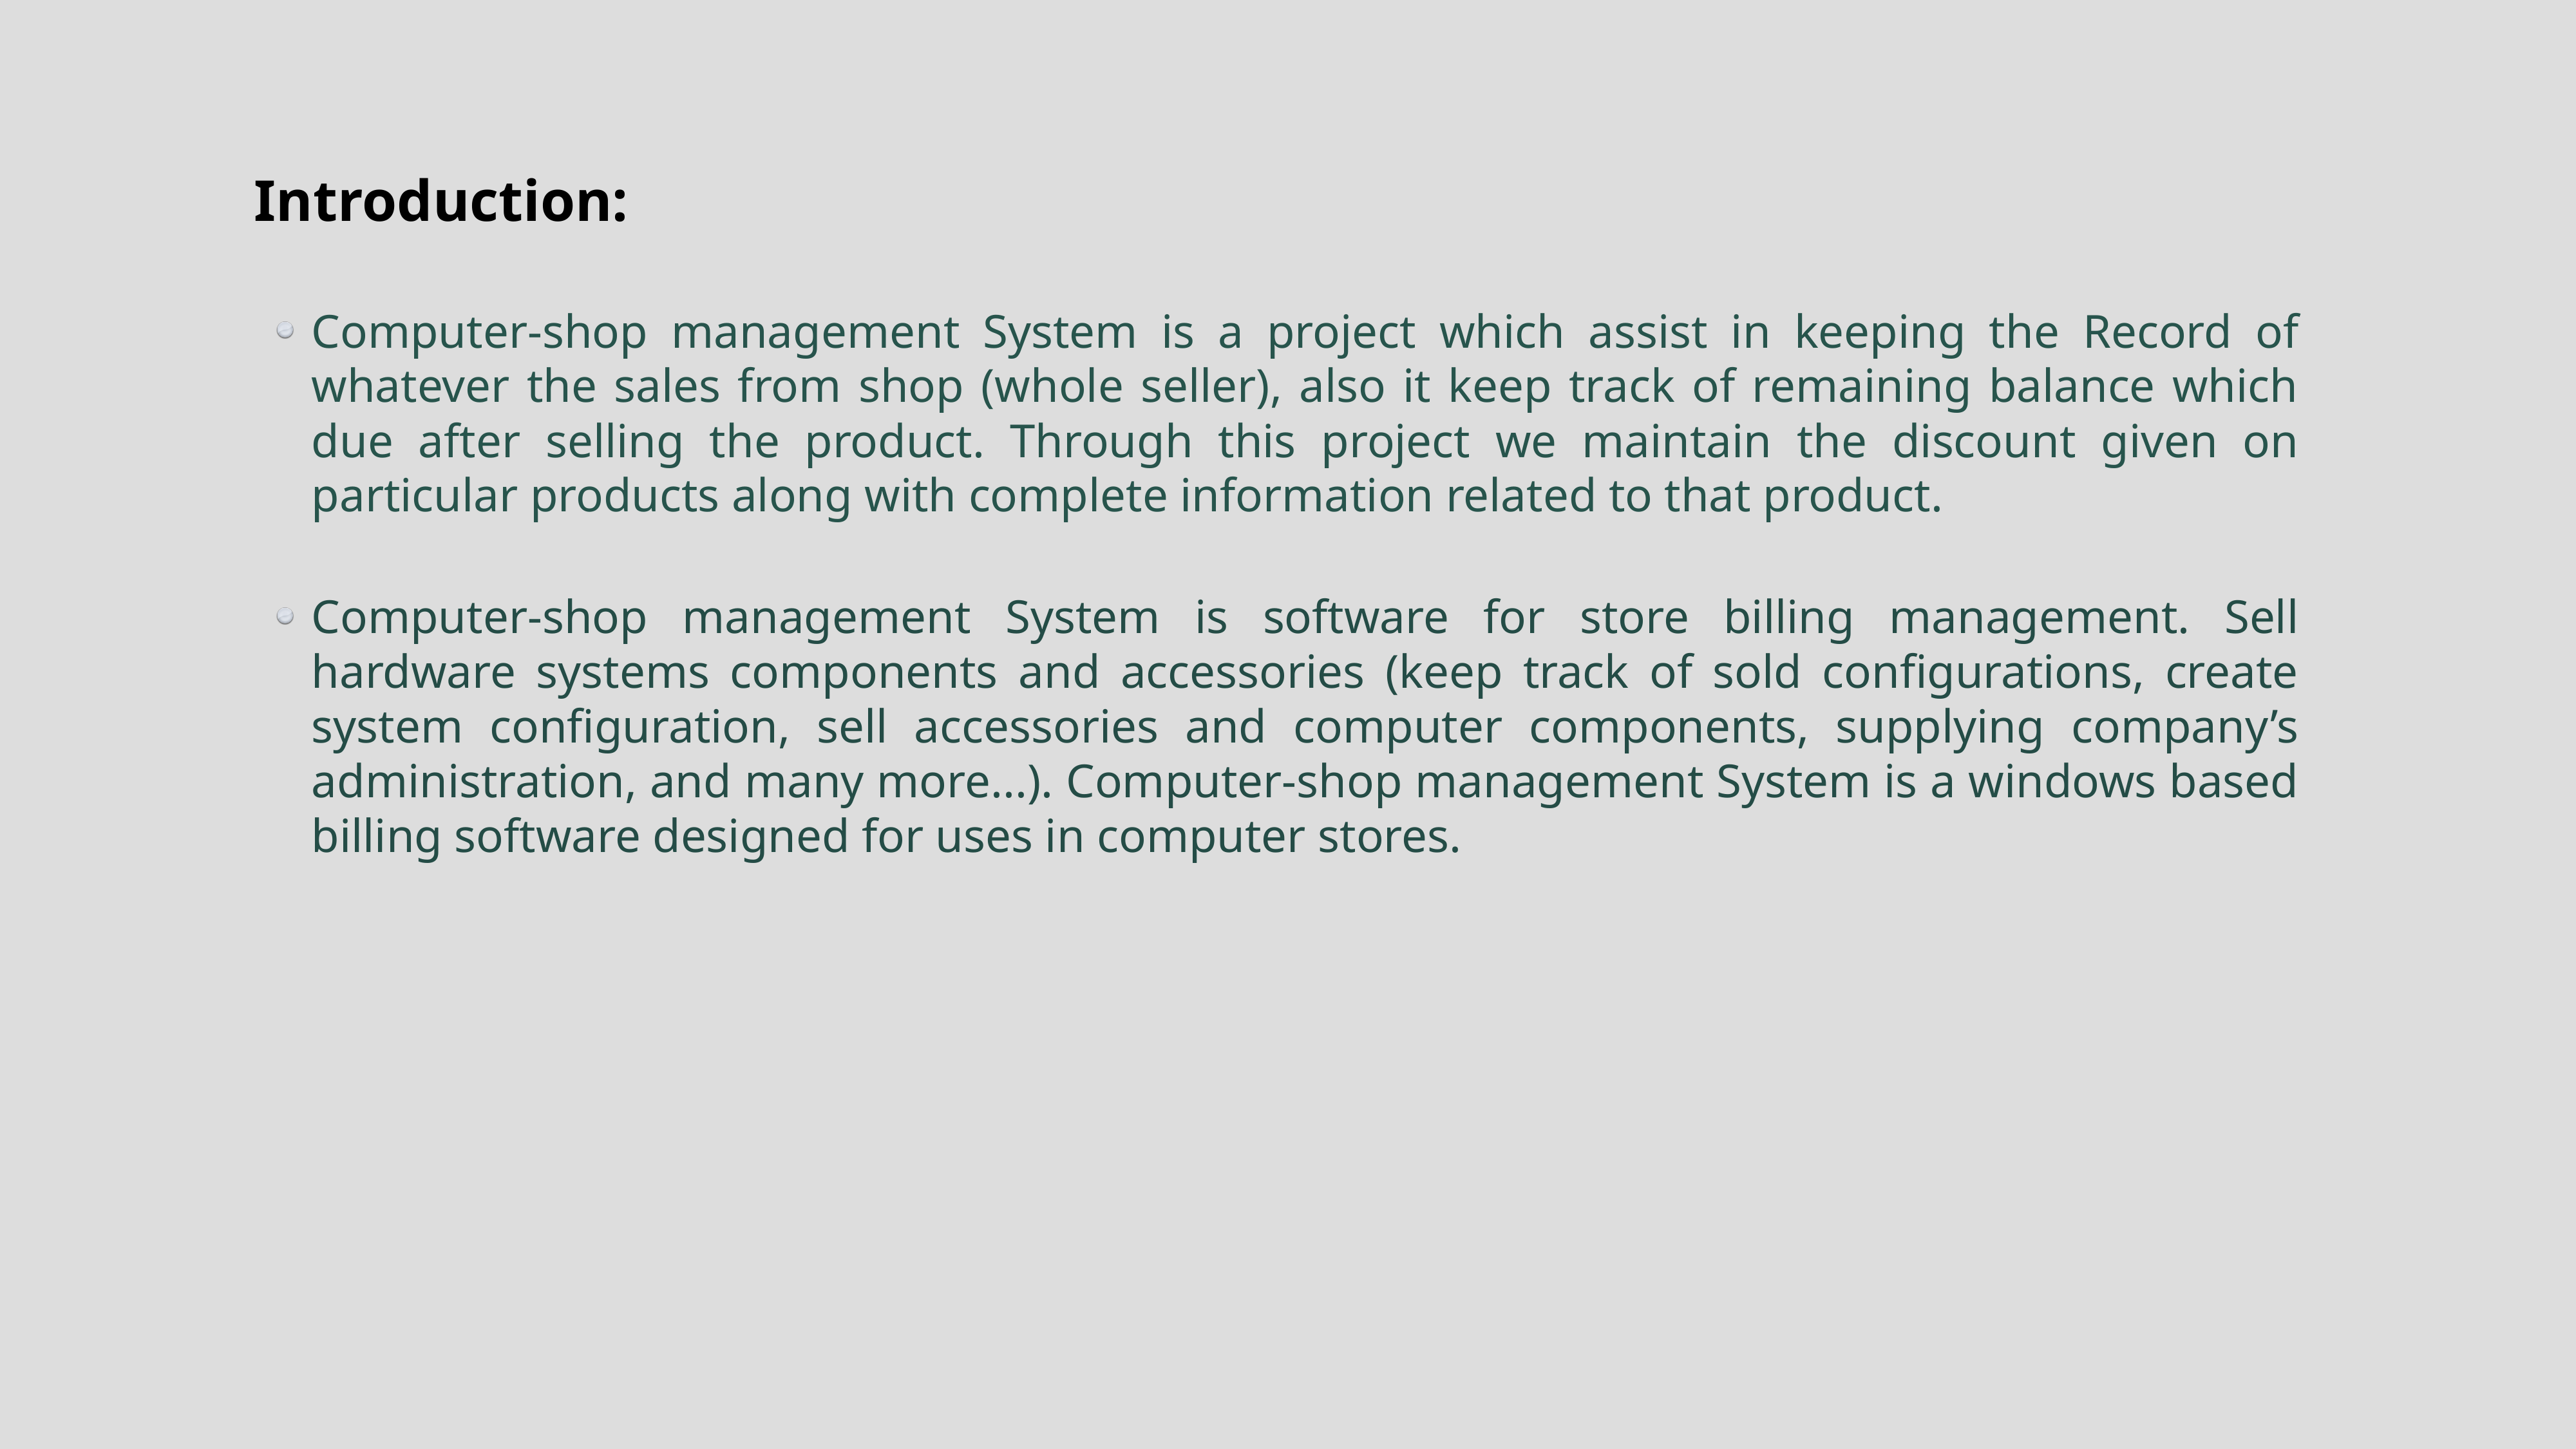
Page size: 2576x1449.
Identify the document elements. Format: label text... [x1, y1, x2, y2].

text_box Computer-shop management System is a project which assist in keeping the Record of whatever the sales from shop (whole seller), also it keep track of remaining balance which due after selling the product. Through this project we maintain the discount given on particular products along with complete information related to that product. [270, 296, 2306, 527]
text_box Introduction: [181, 159, 701, 238]
picture [275, 319, 295, 339]
text_box Computer-shop management System is software for store billing management. Sell hardware systems components and accessories (keep track of sold configurations, create system configuration, sell accessories and computer components, supplying company’s administration, and many more...). Computer-shop management System is a windows based billing software designed for uses in computer stores. [270, 582, 2306, 867]
picture [275, 605, 295, 625]
